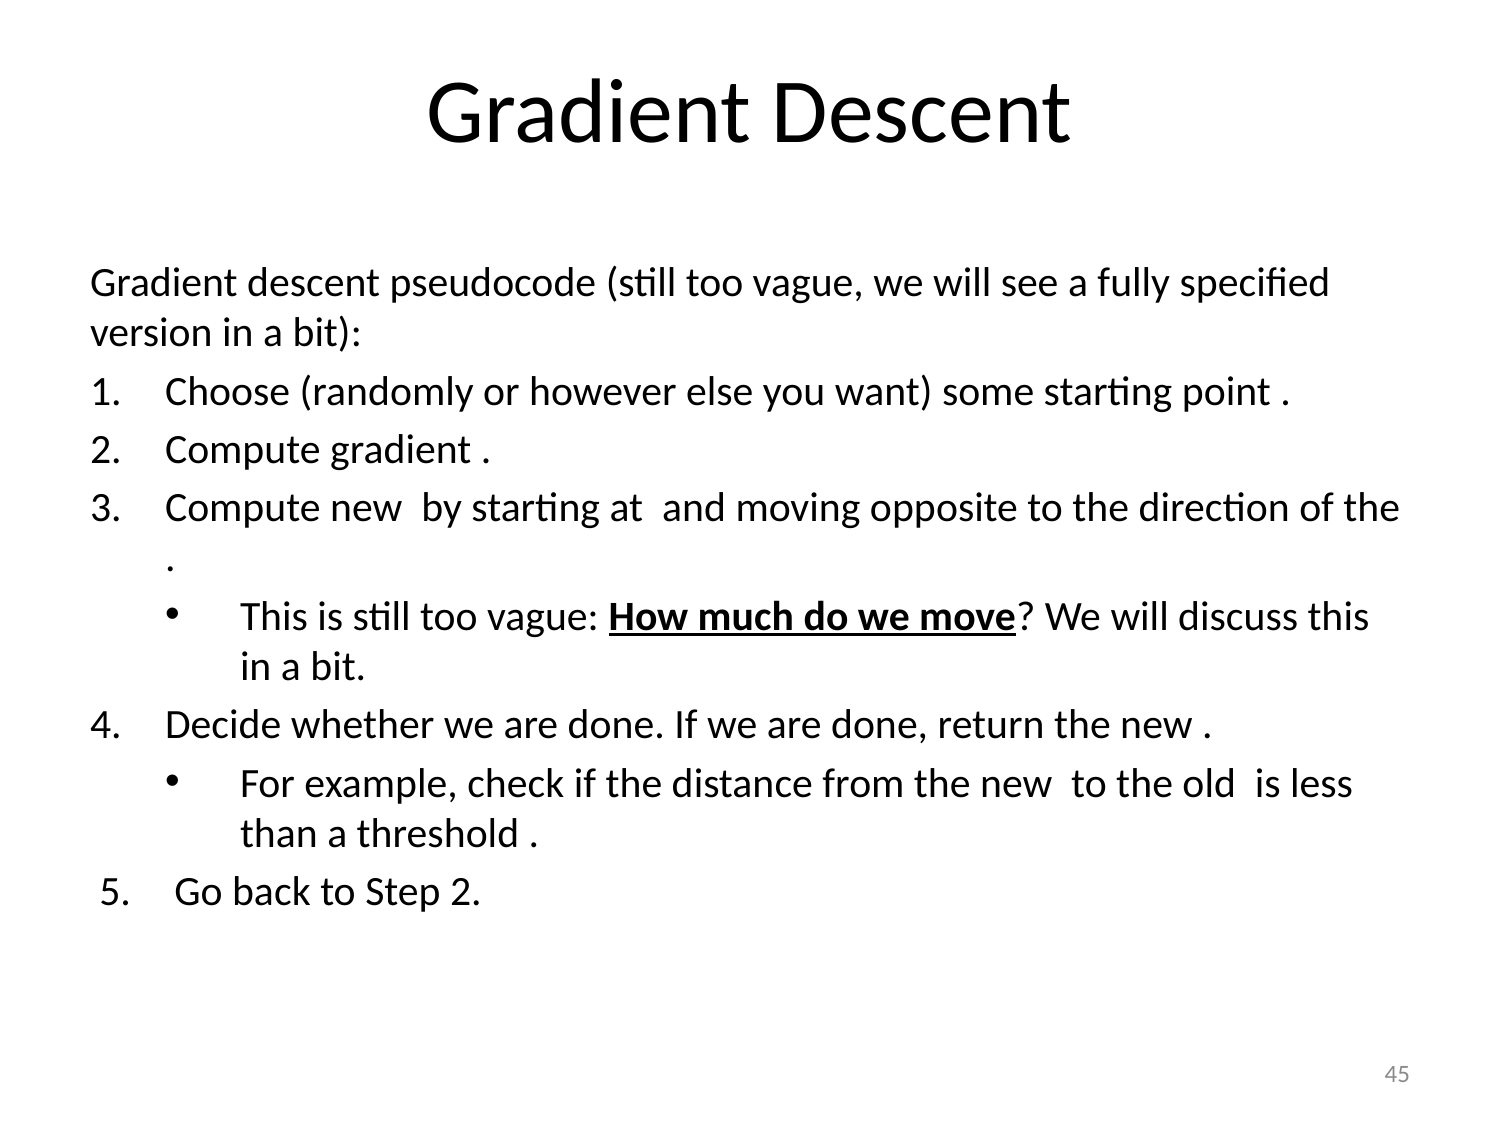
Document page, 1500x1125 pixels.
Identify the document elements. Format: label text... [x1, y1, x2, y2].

slide_number 45 [1074, 1042, 1425, 1103]
title Gradient Descent [75, 24, 1425, 188]
